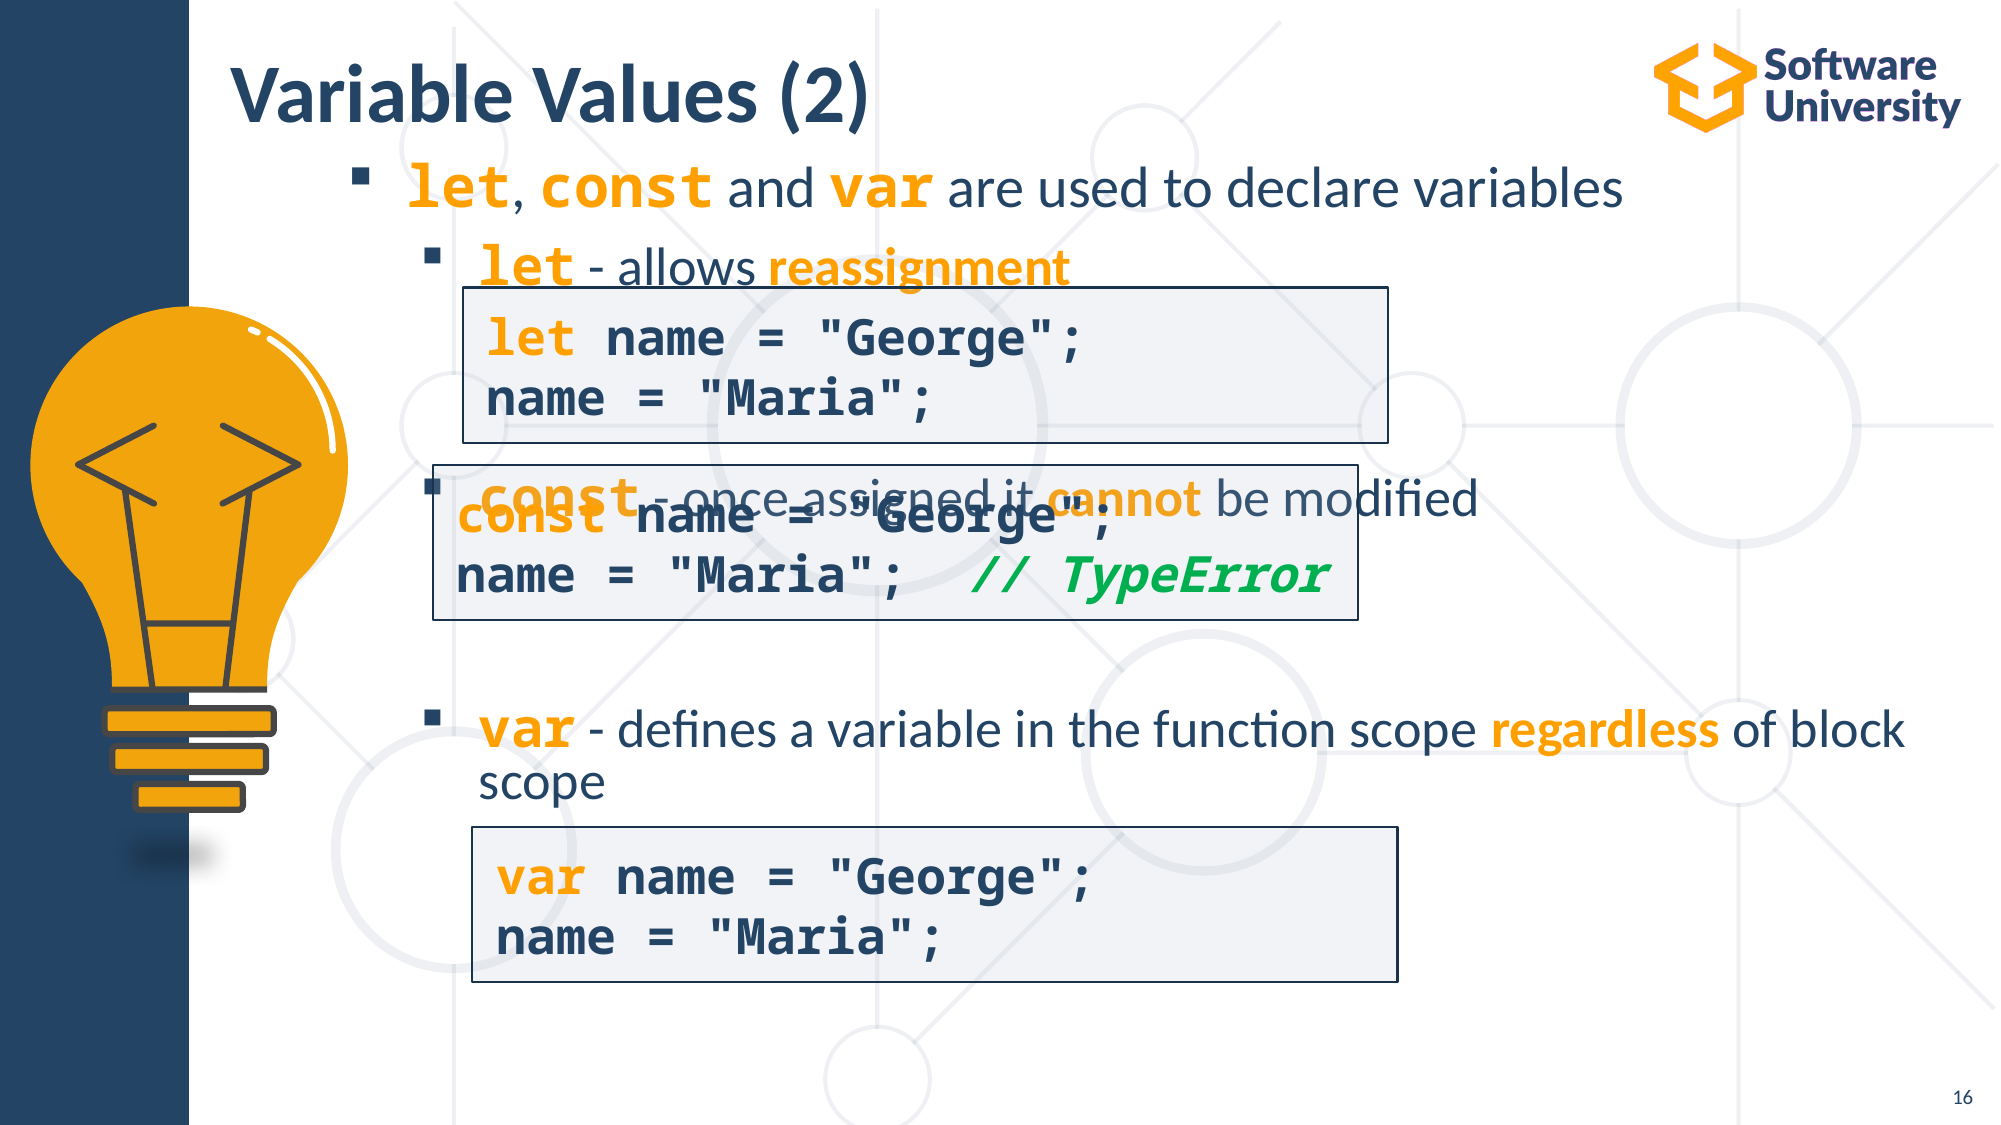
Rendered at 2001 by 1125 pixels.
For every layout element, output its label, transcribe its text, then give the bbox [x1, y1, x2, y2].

text_box const name = "George"; name = "Maria"; // TypeError [433, 464, 1359, 621]
text_box 14 [1927, 1067, 1988, 1116]
text_box Variable Values (2) [212, 16, 1628, 162]
picture [1641, 31, 1972, 145]
text_box var name = "George"; name = "Maria"; [472, 826, 1398, 983]
text_box let, const and var are used to declare variables let - allows reassignment const - once assigned it cannot be modified var - defines a variable in the function scope regardless of block scope [329, 156, 1958, 1116]
text_box let name = "George"; name = "Maria"; [462, 287, 1388, 443]
